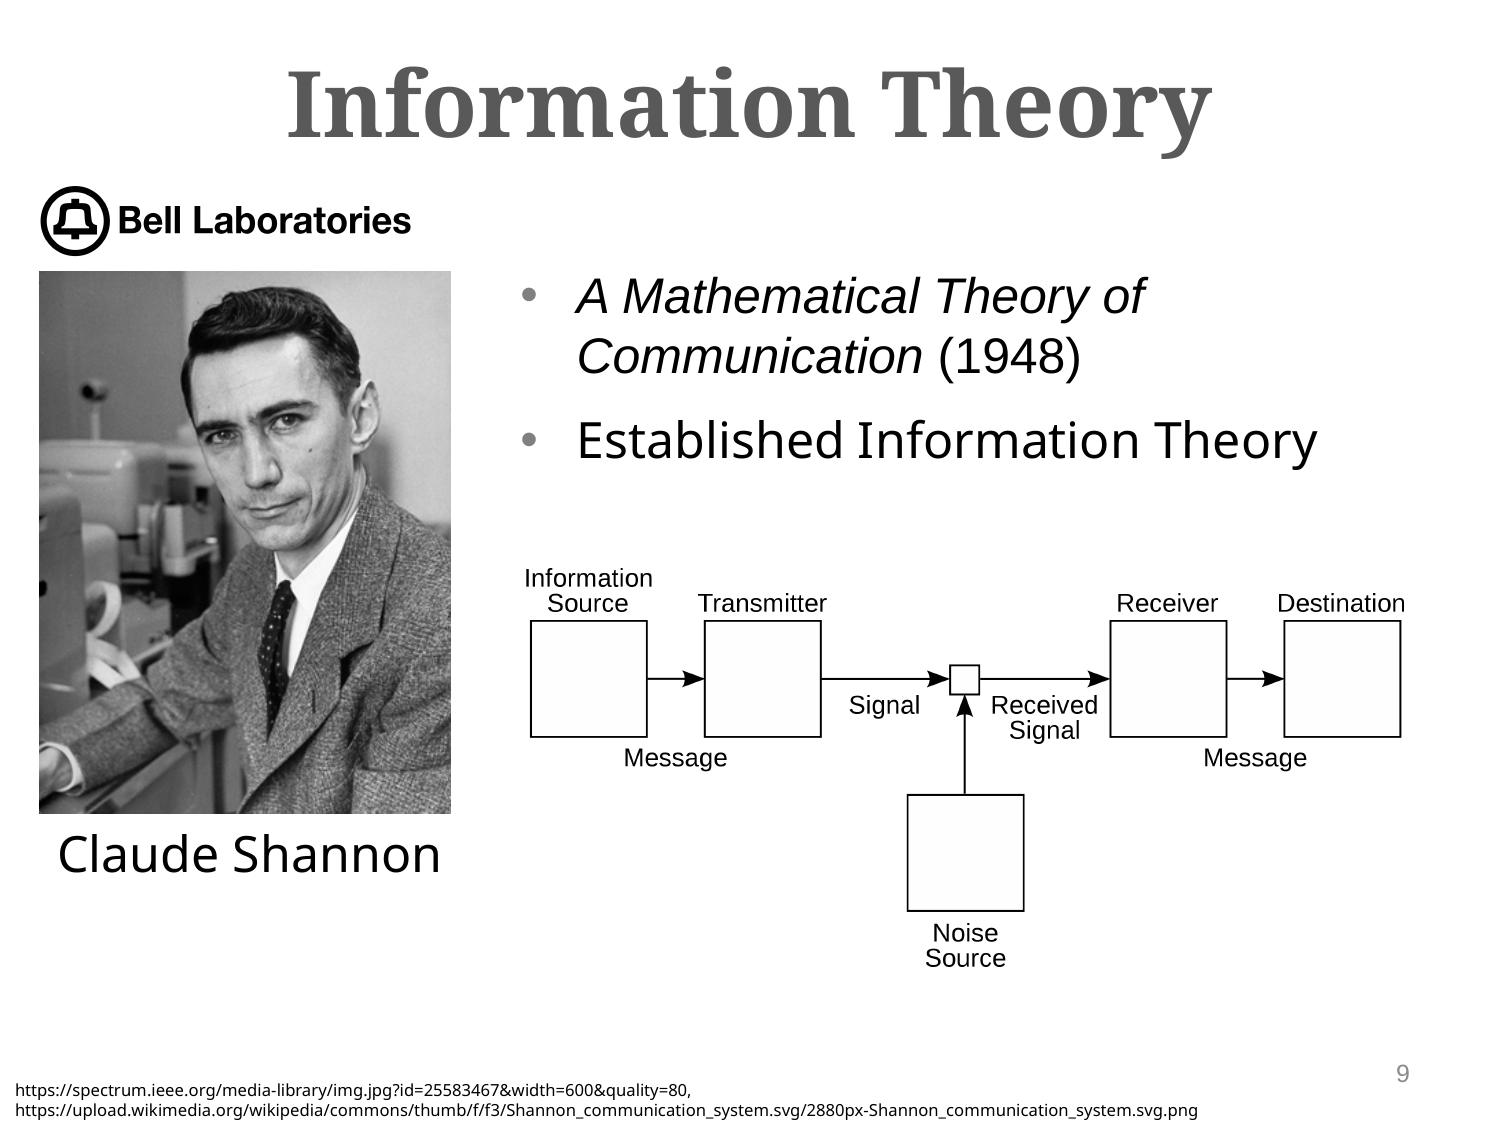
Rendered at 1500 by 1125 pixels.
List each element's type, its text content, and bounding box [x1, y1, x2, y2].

text_box Information Theory [0, 6, 1500, 194]
picture [38, 271, 451, 814]
text_box https://spectrum.ieee.org/media-library/img.jpg?id=25583467&width=600&quality=80, https://upload.wikimedia.org/wikipedia/commons/thumb/f/f3/Shannon_communication_system.svg/2880px-Shannon_communication_system.svg.png [0, 1072, 1369, 1125]
text_box Claude Shannon [39, 815, 461, 891]
text_box A Mathematical Theory of Communication (1948) Established Information Theory [505, 256, 1425, 537]
slide_number 9 [1074, 1042, 1425, 1103]
picture [525, 566, 1406, 969]
picture [38, 185, 412, 257]
